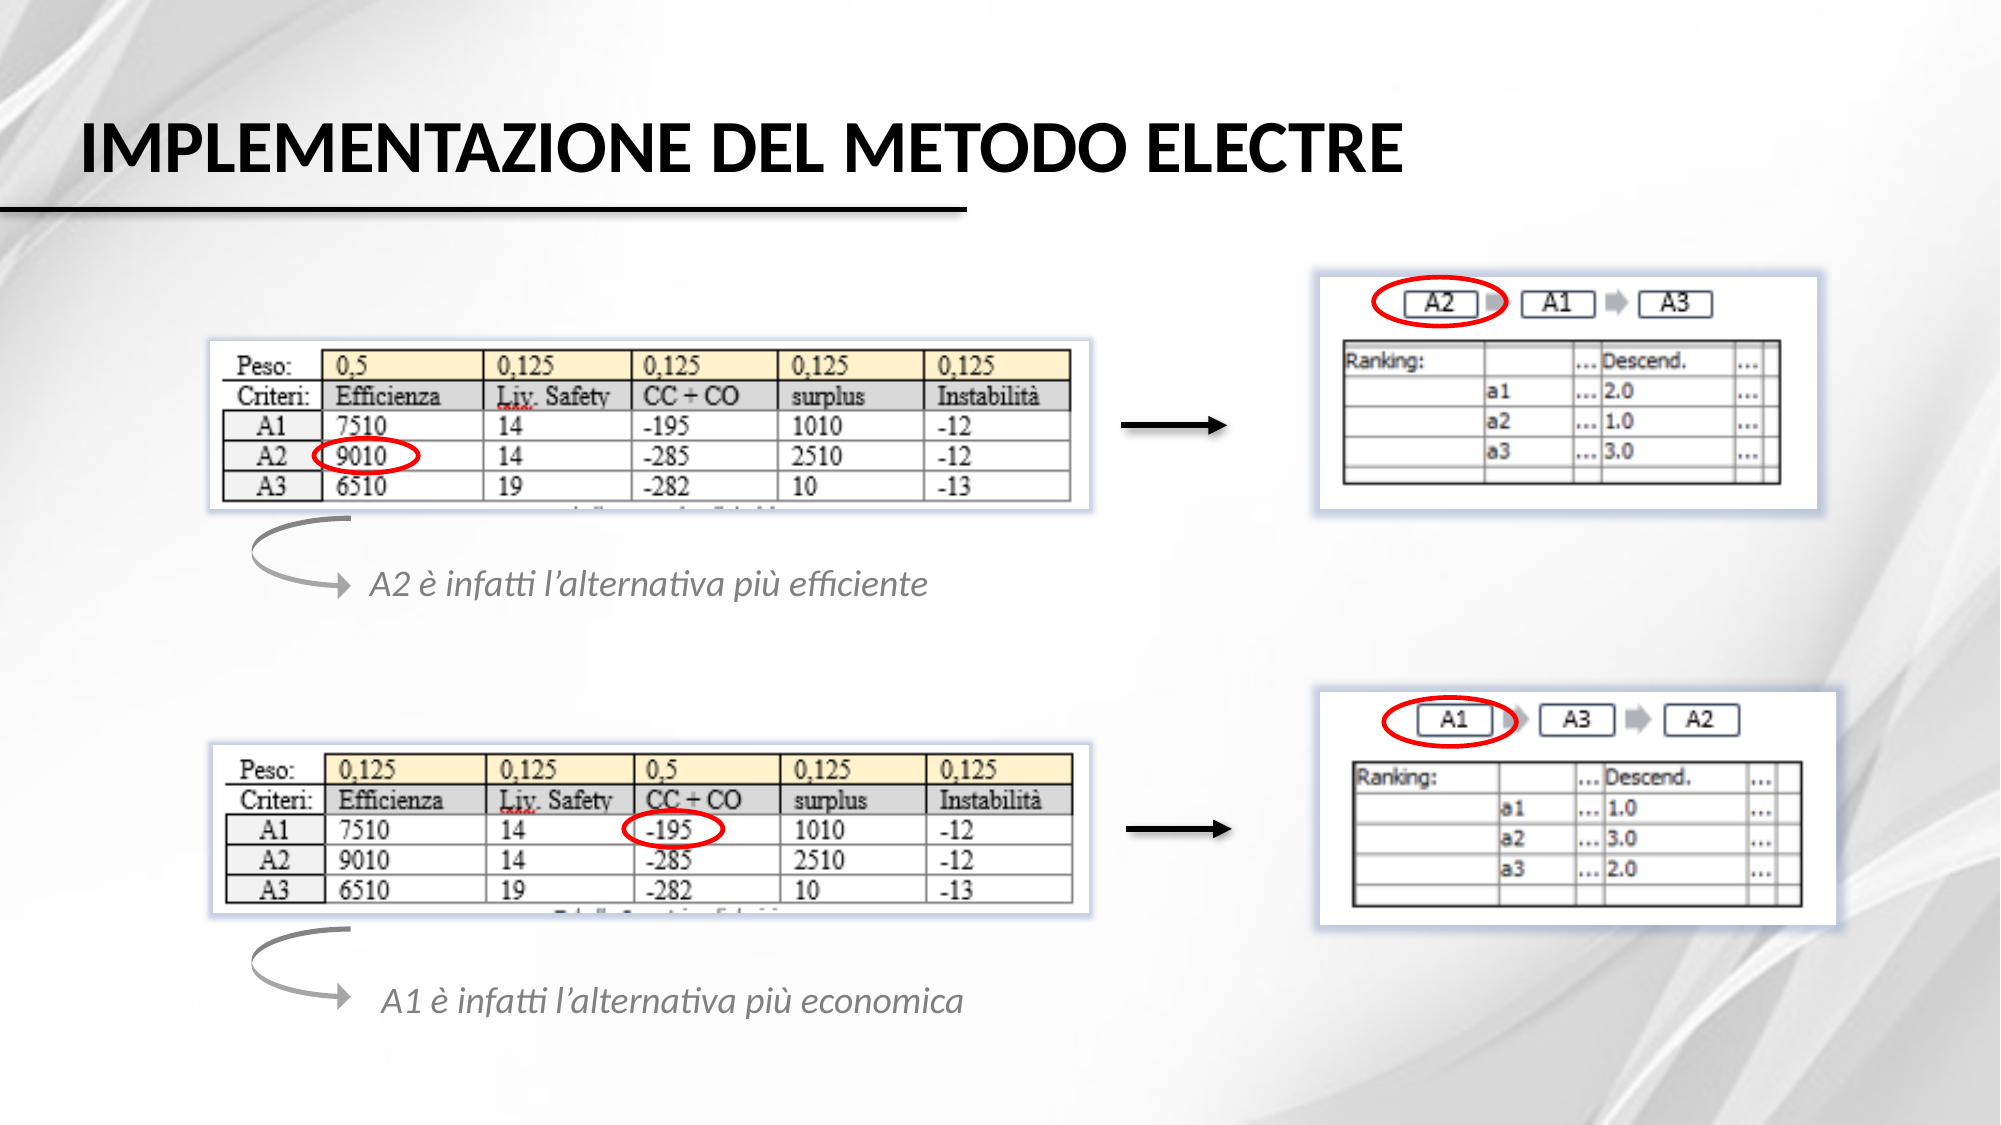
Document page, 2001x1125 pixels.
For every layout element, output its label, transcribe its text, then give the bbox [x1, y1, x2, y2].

picture [1320, 277, 1817, 510]
picture [212, 745, 1089, 913]
picture [1320, 692, 1837, 925]
picture [210, 341, 1089, 509]
text_box A2 è infatti l’alternativa più efficiente [355, 551, 944, 612]
text_box A1 è infatti l’alternativa più economica [366, 968, 980, 1029]
text_box [250, 514, 353, 602]
text_box IMPLEMENTAZIONE DEL METODO ELECTRE [64, 54, 1629, 197]
text_box [250, 925, 353, 1013]
